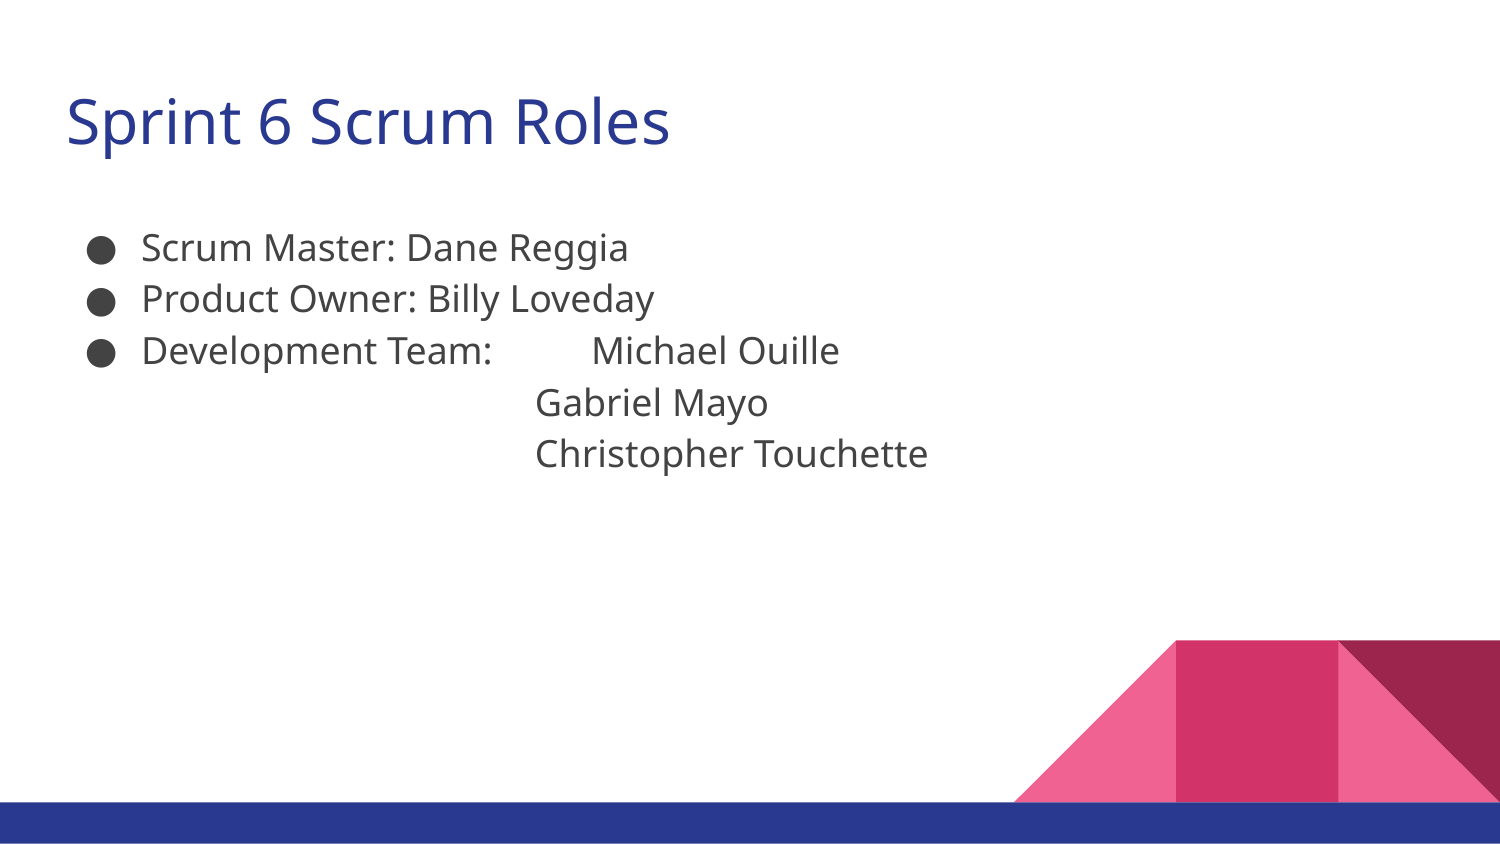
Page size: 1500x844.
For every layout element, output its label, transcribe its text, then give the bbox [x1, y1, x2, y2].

title Sprint 6 Scrum Roles [51, 67, 1449, 167]
list Scrum Master: Dane Reggia Product Owner: Billy Loveday Development Team: Michael Ouille Gabriel Mayo Christopher Touchette [51, 201, 1449, 750]
